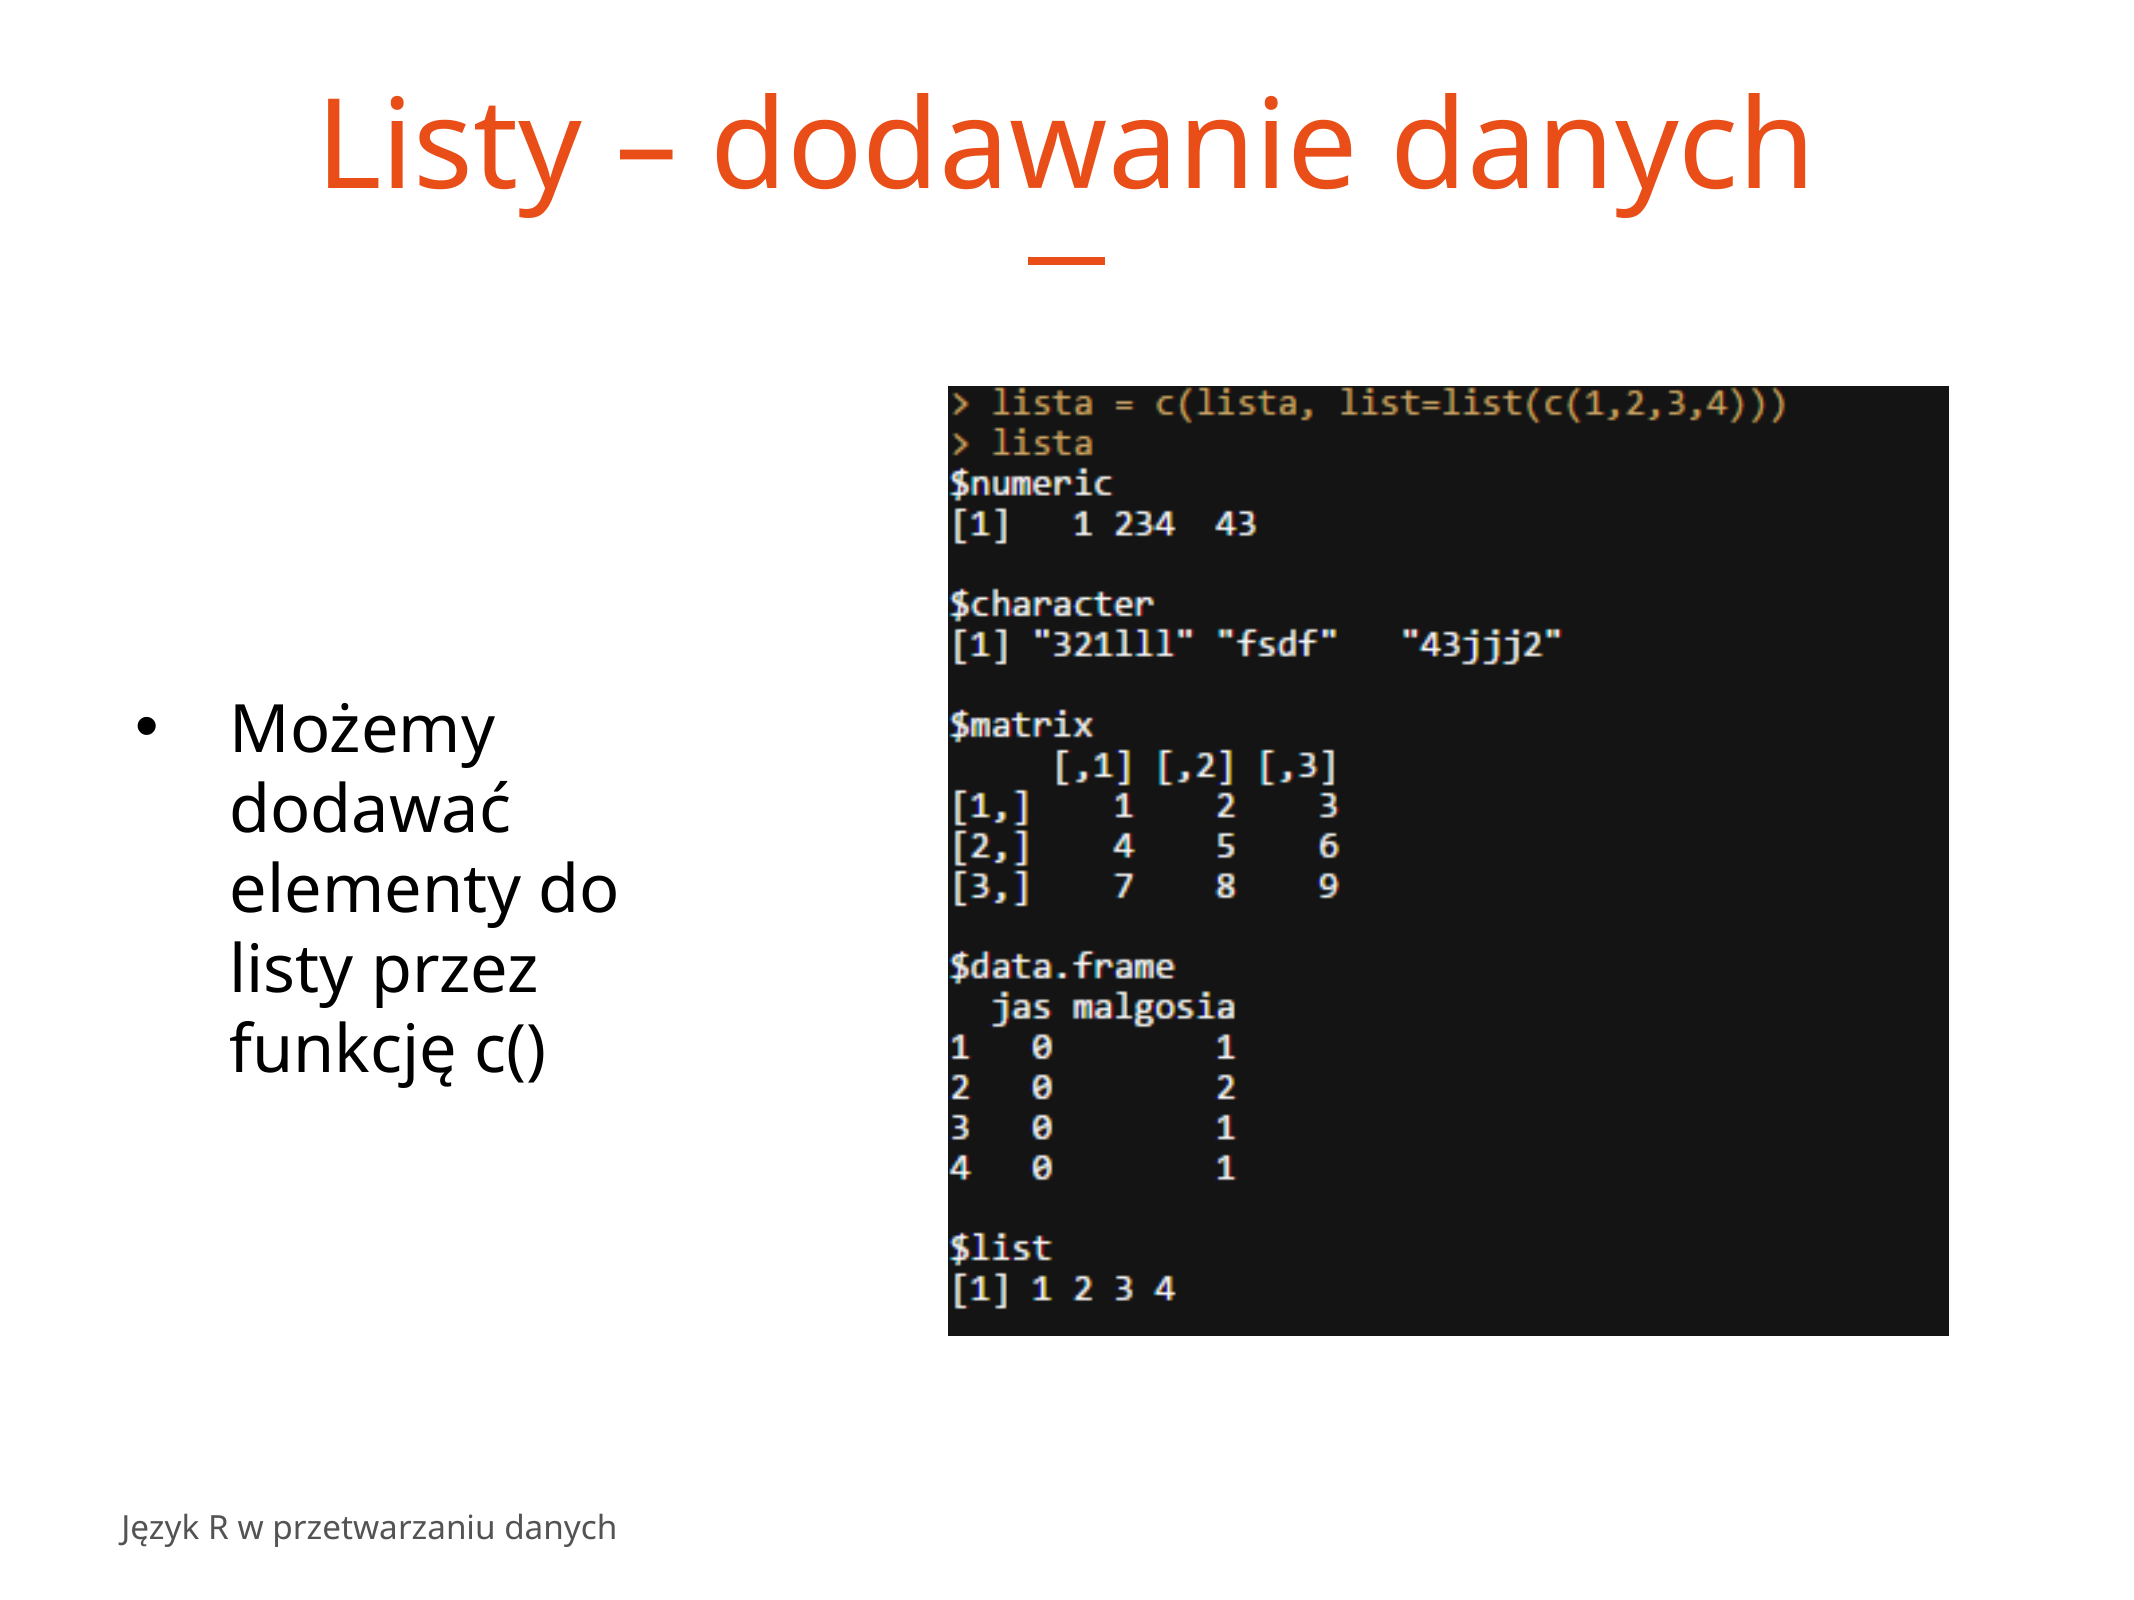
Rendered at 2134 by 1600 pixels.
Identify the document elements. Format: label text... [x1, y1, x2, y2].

picture [948, 386, 1949, 1336]
title Listy – dodawanie danych [121, 55, 2013, 598]
text_box Język R w przetwarzaniu danych [50, 1497, 689, 1554]
text_box Możemy dodawać elementy do listy przez funkcję c() [127, 677, 654, 1094]
